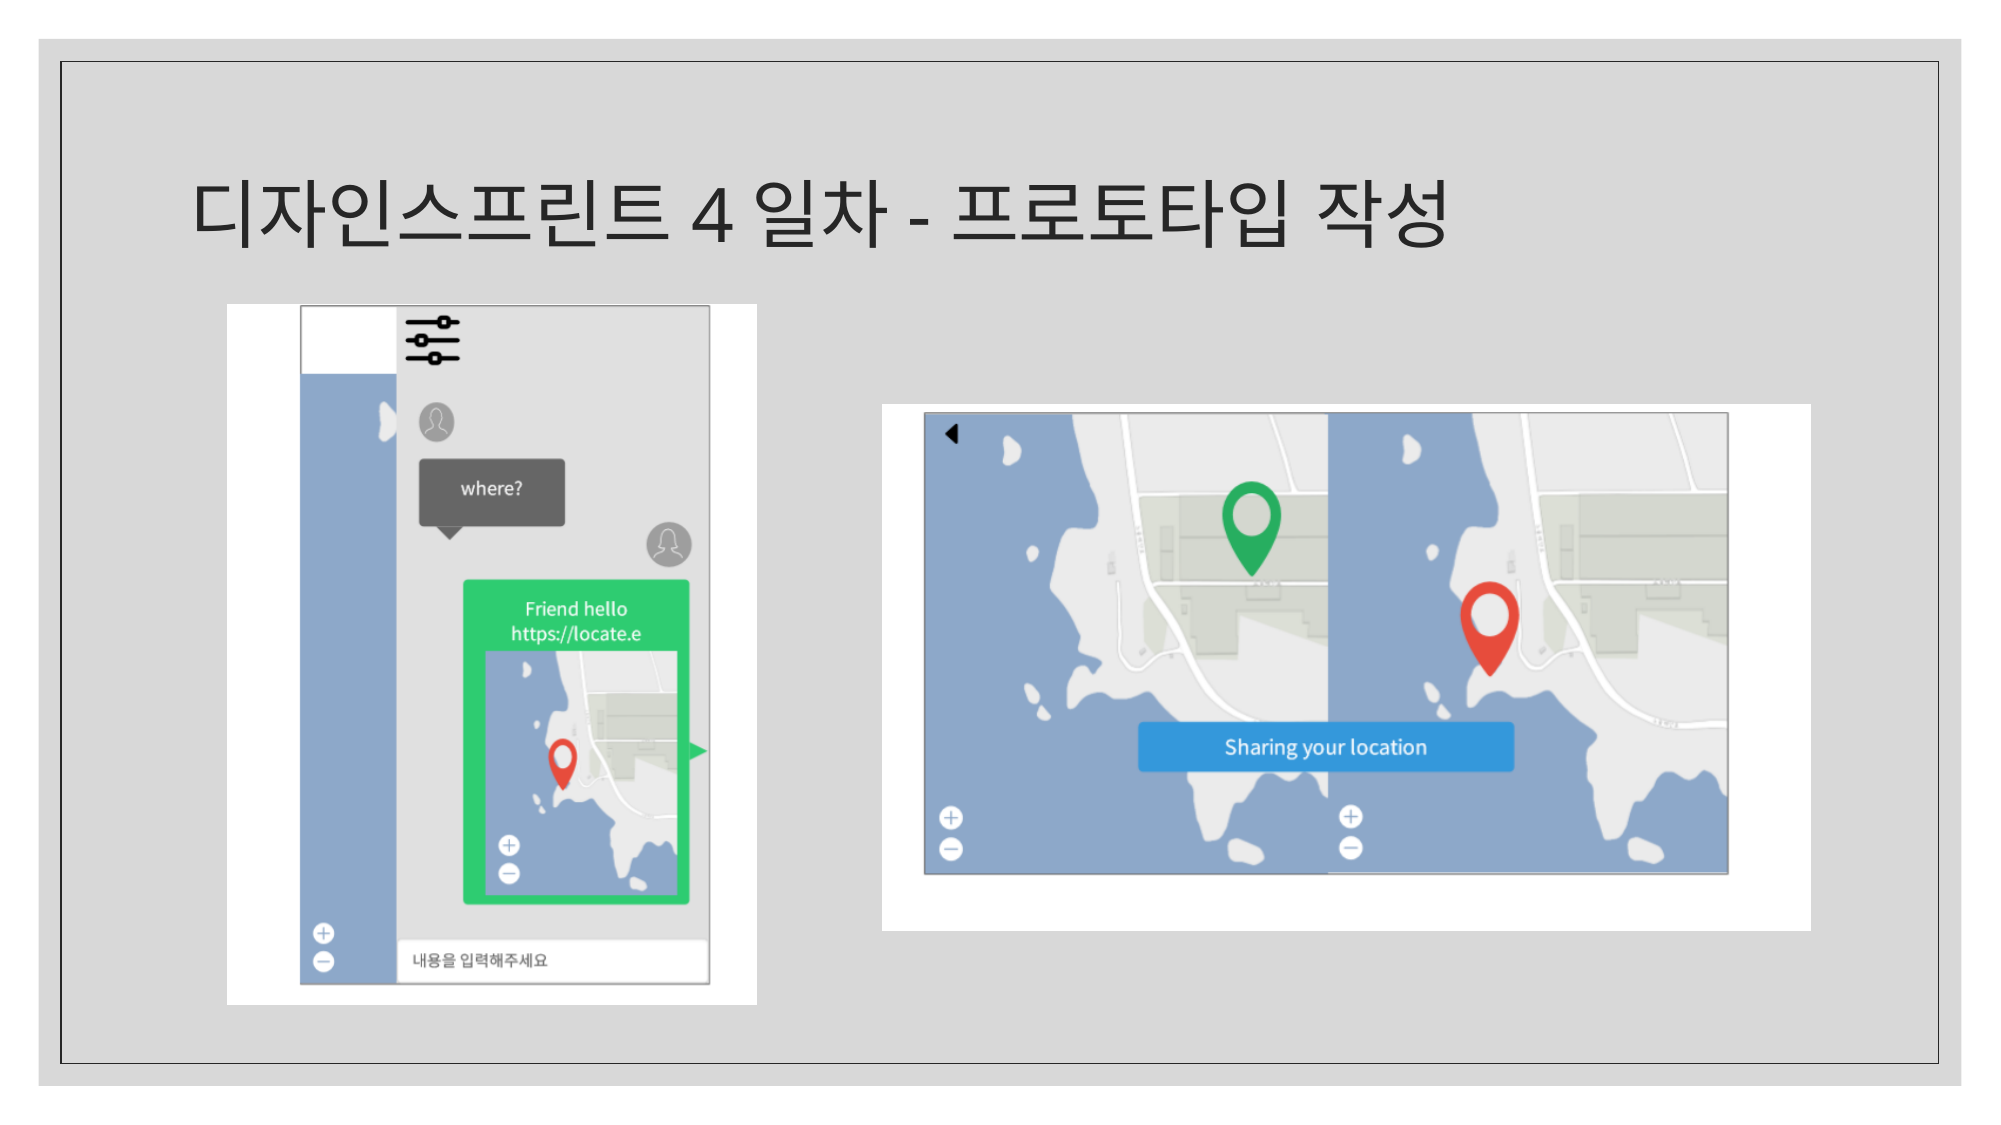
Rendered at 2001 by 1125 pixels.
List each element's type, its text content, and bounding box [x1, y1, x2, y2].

title 디자인스프린트4일차-프로토타입 작성 [174, 105, 1825, 331]
picture [227, 303, 757, 1005]
picture [882, 404, 1811, 931]
